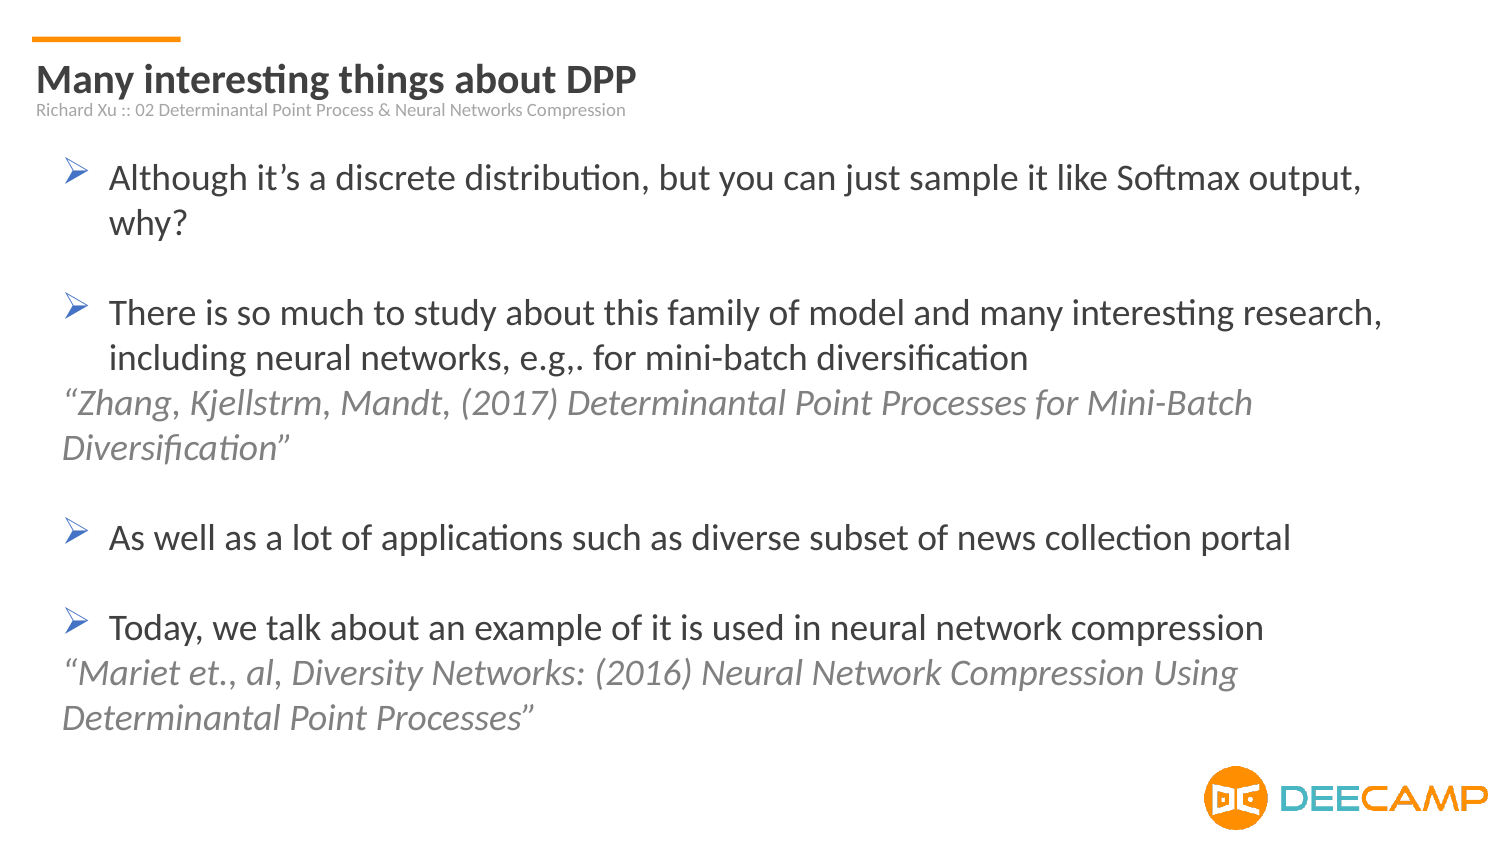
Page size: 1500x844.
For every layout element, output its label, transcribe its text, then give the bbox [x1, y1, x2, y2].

text_box Richard Xu :: 02 Determinantal Point Process & Neural Networks Compression [21, 90, 650, 151]
picture [1204, 766, 1488, 830]
text_box Many interesting things about DPP [21, 44, 1170, 110]
text_box Although it’s a discrete distribution, but you can just sample it like Softmax output, why? There is so much to study about this family of model and many interesting research, including neural networks, e.g,. for mini-batch diversification “Zhang, Kjellstrm, Mandt, (2017) Determinantal Point Processes for Mini-Batch Diversification” As well as a lot of applications such as diverse subset of news collection portal Today, we talk about an example of it is used in neural network compression “Mariet et., al, Diversity Networks: (2016) Neural Network Compression Using Determinantal Point Processes” [47, 145, 1459, 746]
